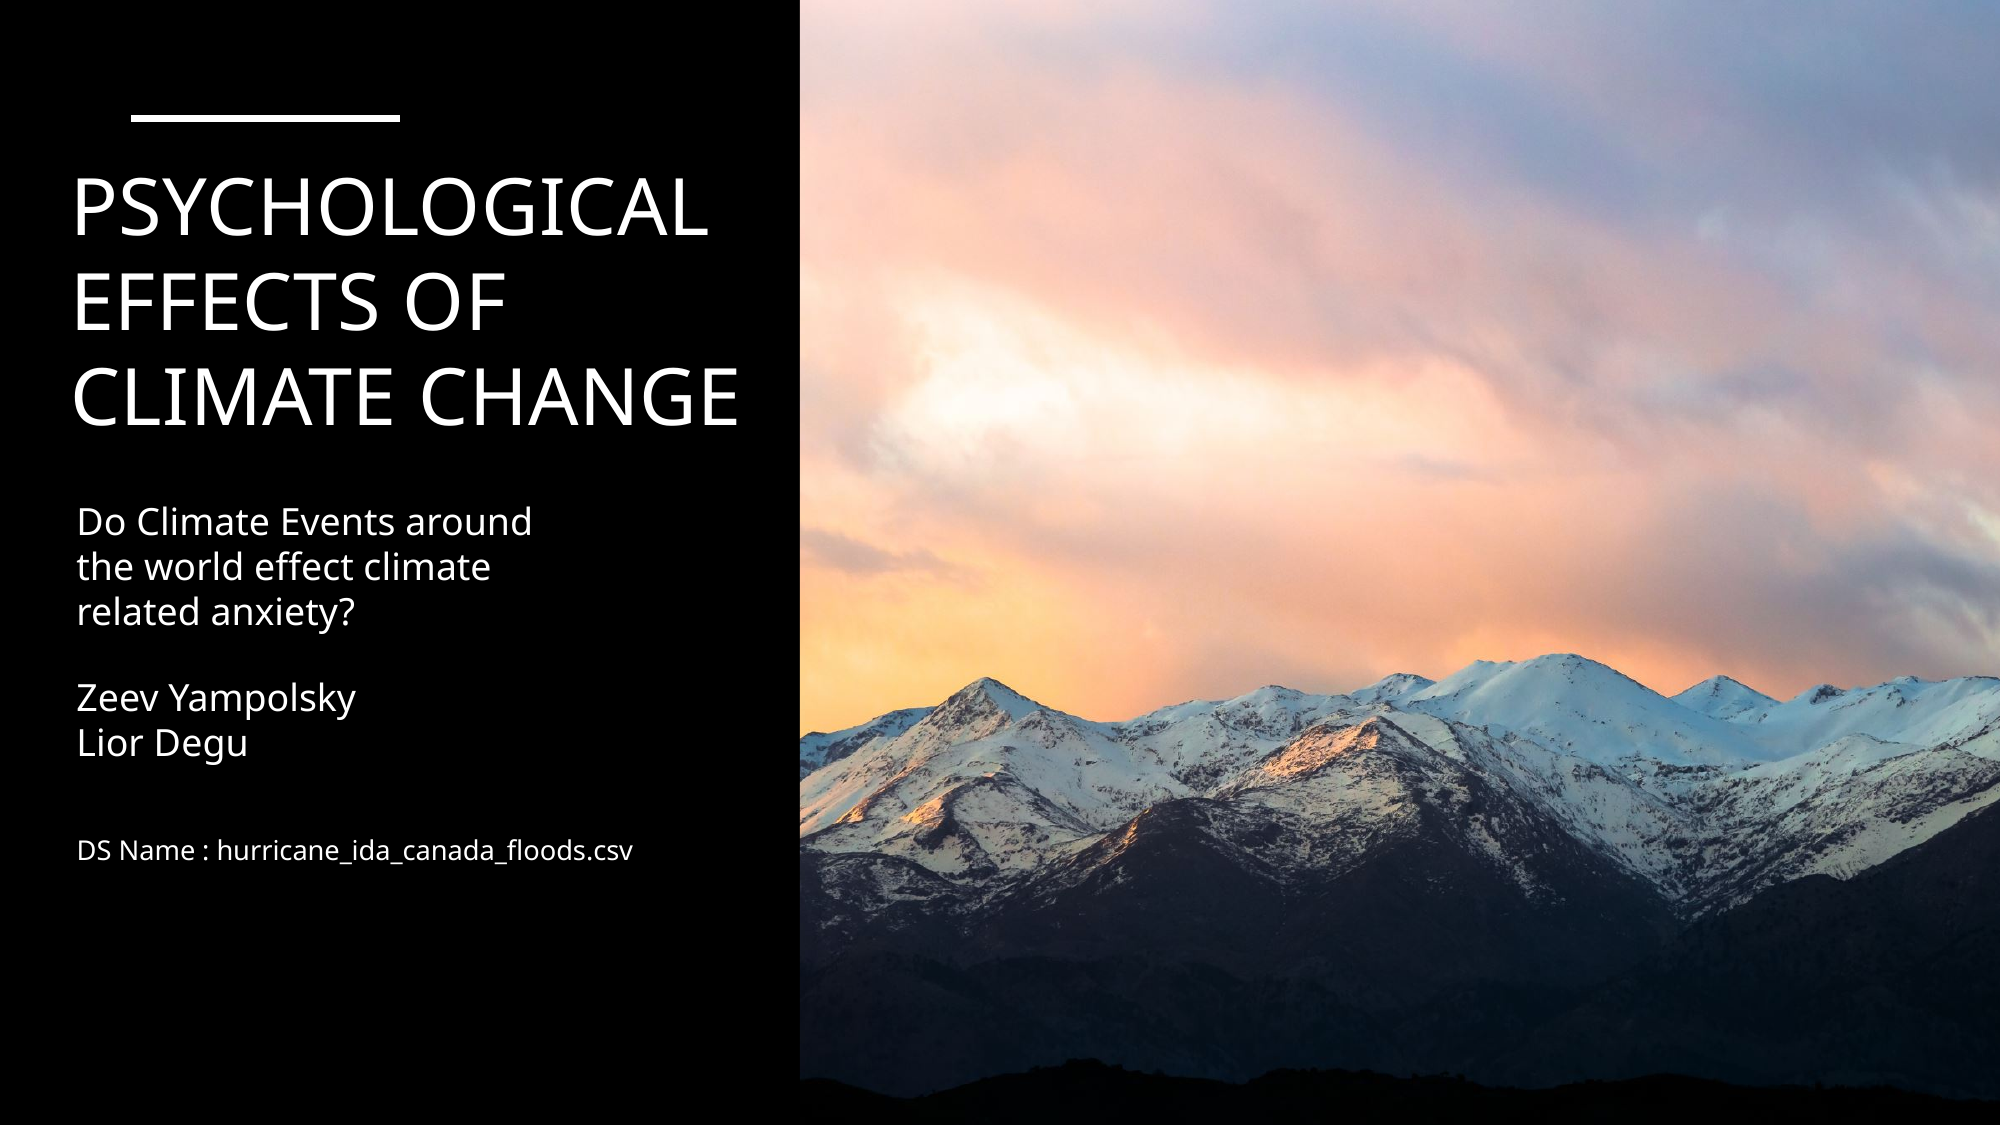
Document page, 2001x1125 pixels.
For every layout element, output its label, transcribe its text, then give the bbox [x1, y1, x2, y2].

text_box [0, 0, 799, 1125]
text_box Zeev Yampolsky Lior Degu [61, 666, 519, 772]
title Psychological Effects of climate change [55, 149, 765, 480]
picture [799, 0, 2000, 1125]
text_box Do Climate Events around the world effect climate related anxiety? [61, 490, 604, 641]
subtitle DS Name : hurricane_ida_canada_floods.csv [61, 814, 657, 874]
